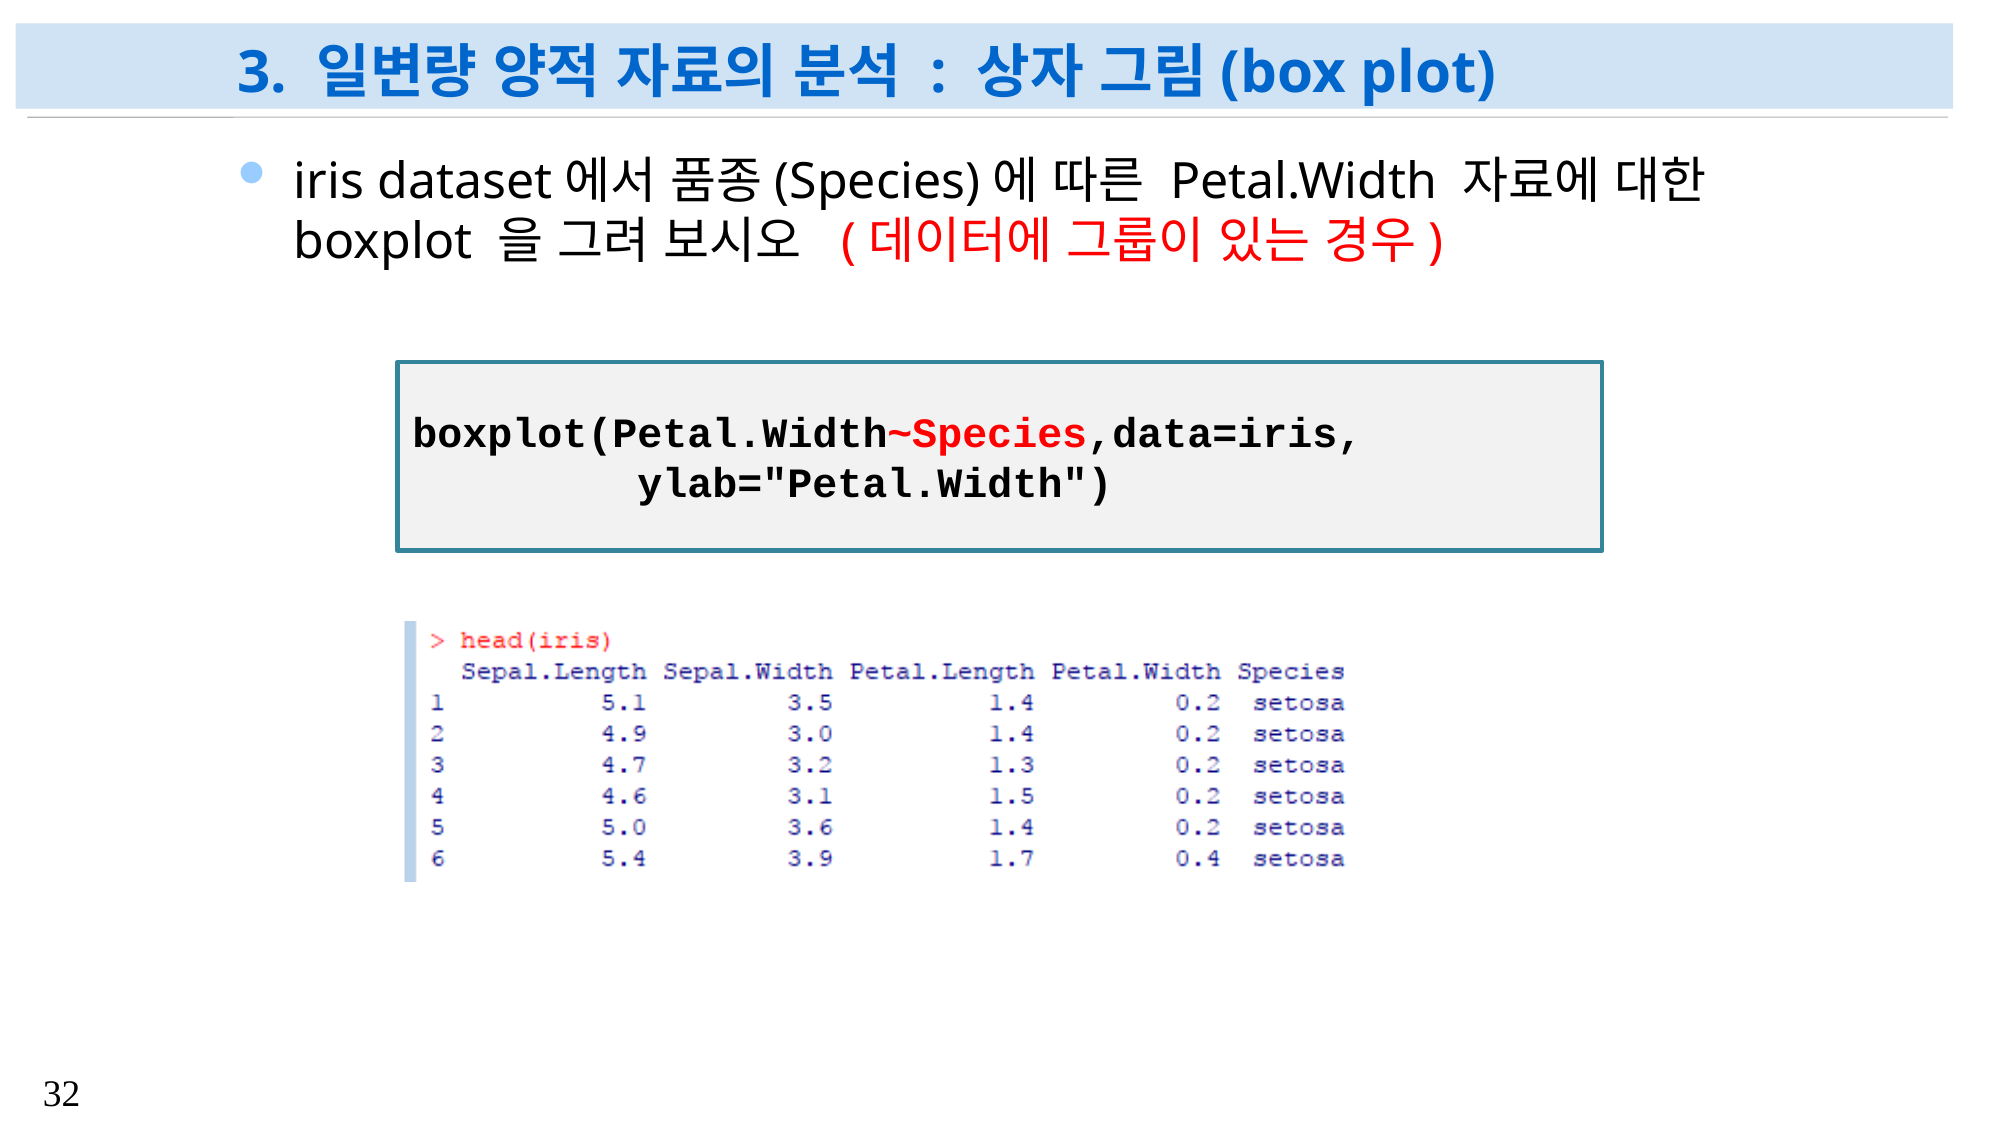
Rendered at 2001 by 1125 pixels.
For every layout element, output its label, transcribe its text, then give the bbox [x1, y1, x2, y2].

title 3. 일변량 양적 자료의 분석 : 상자 그림(box plot) [222, 25, 1733, 114]
list iris dataset에서 품종(Species)에 따른 Petal.Width 자료에 대한 boxplot 을 그려 보시오 (데이터에 그룹이 있는 경우) [222, 140, 1733, 1044]
picture [402, 621, 1376, 882]
text_box boxplot(Petal.Width~Species,data=iris, ylab="Petal.Width") [395, 360, 1604, 553]
